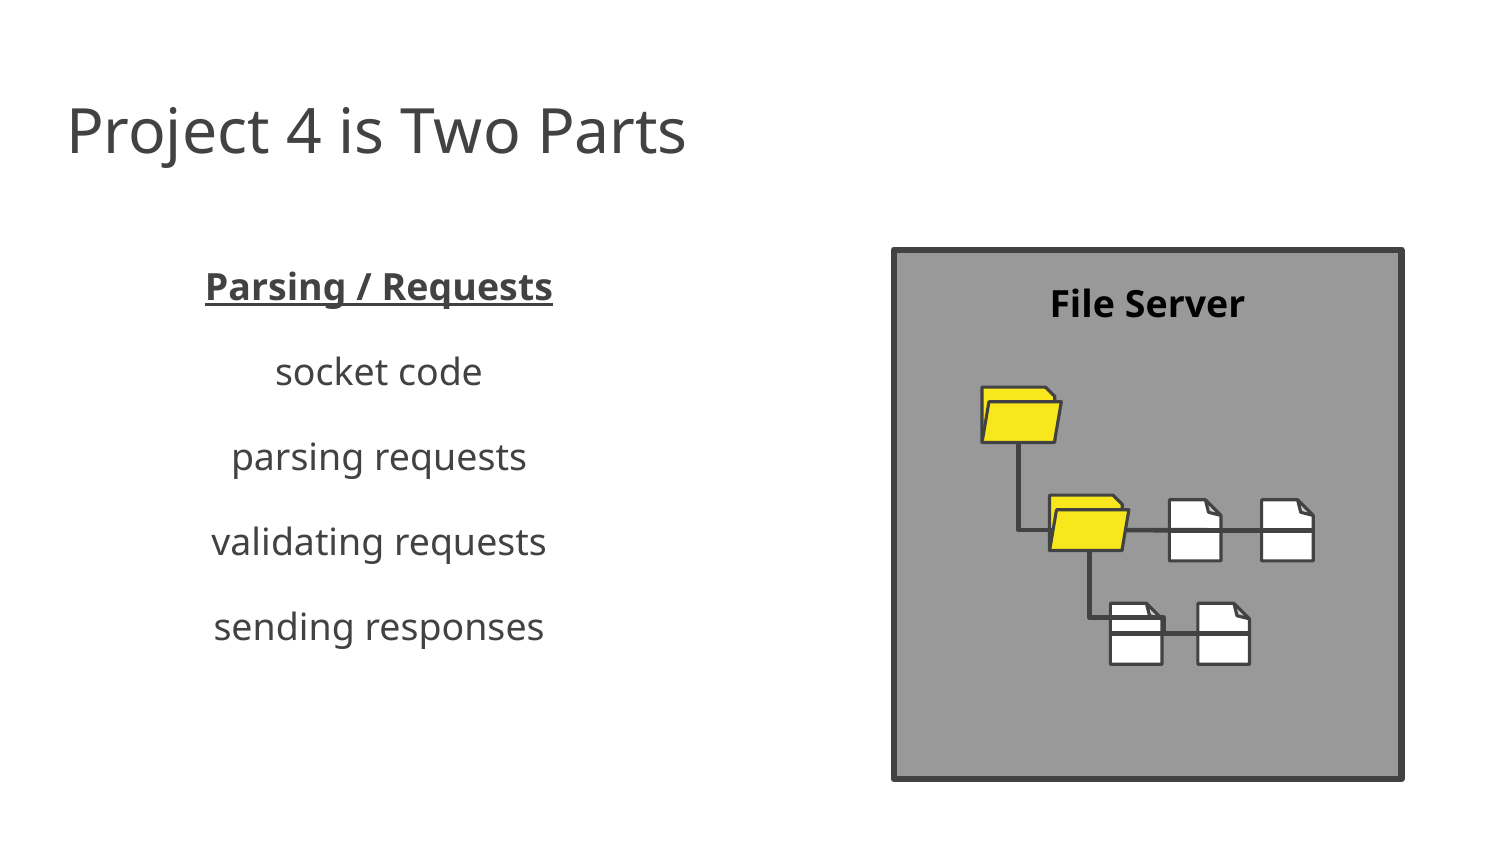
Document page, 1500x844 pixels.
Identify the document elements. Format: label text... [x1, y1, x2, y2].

list Parsing / Requests socket code parsing requests validating requests sending responses [51, 240, 708, 750]
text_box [981, 386, 1314, 665]
text_box File Server [893, 249, 1402, 779]
title Project 4 is Two Parts [51, 61, 1449, 182]
